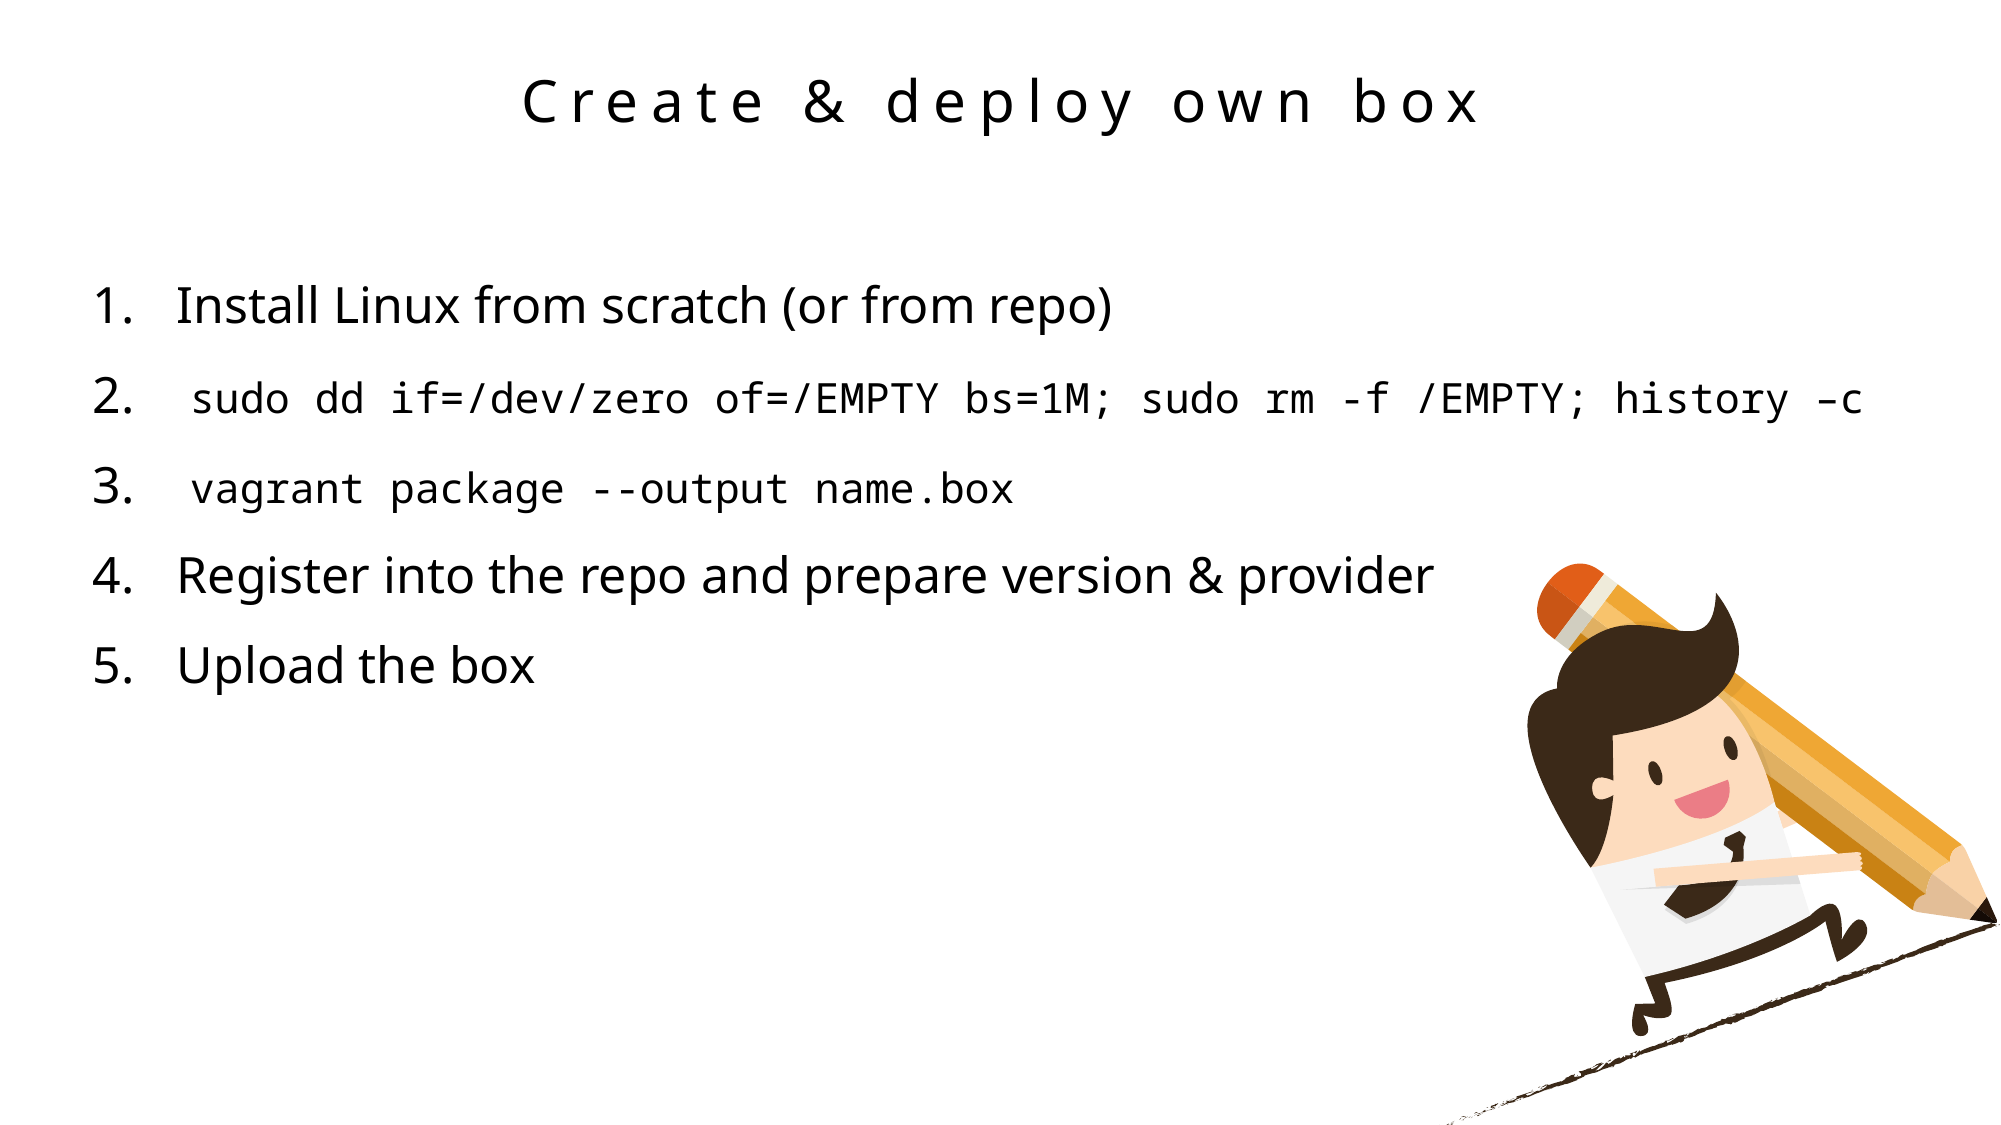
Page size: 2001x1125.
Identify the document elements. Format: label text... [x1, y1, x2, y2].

picture [1411, 563, 2000, 1125]
text_box Install Linux from scratch (or from repo) sudo dd if=/dev/zero of=/EMPTY bs=1M; sudo rm -f /EMPTY; history –c vagrant package --output name.box Register into the repo and prepare version & provider Upload the box [77, 235, 2000, 701]
text_box Create & deploy own box [0, 56, 2000, 141]
